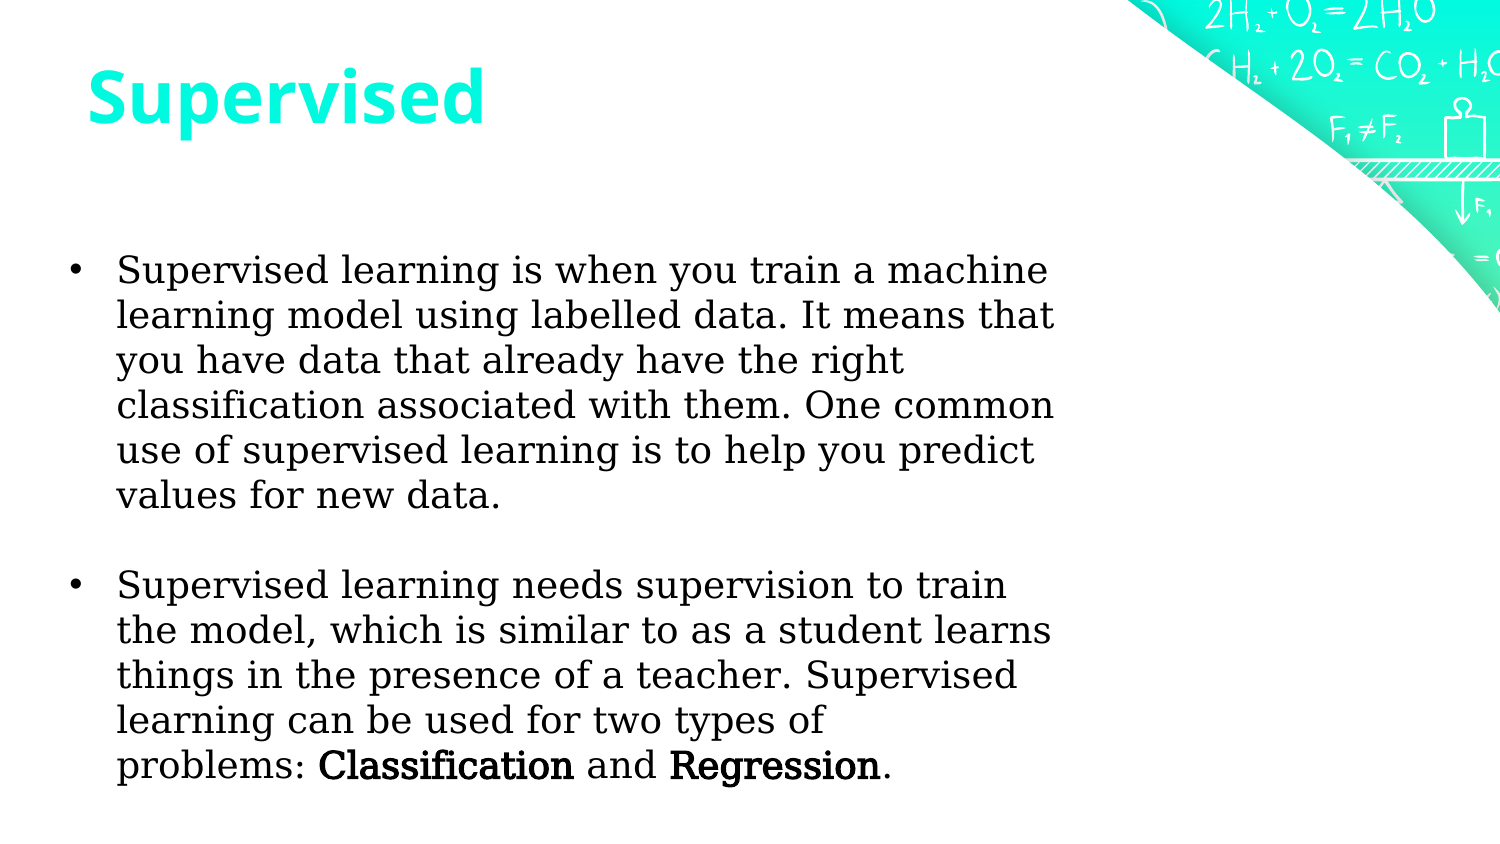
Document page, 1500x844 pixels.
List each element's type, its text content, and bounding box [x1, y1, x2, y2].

text_box Supervised learning is when you train a machine learning model using labelled data. It means that you have data that already have the right classification associated with them. One common use of supervised learning is to help you predict values for new data. Supervised learning needs supervision to train the model, which is similar to as a student learns things in the presence of a teacher. Supervised learning can be used for two types of problems: Classification and Regression. [54, 212, 1087, 844]
title Supervised [72, 35, 1104, 202]
